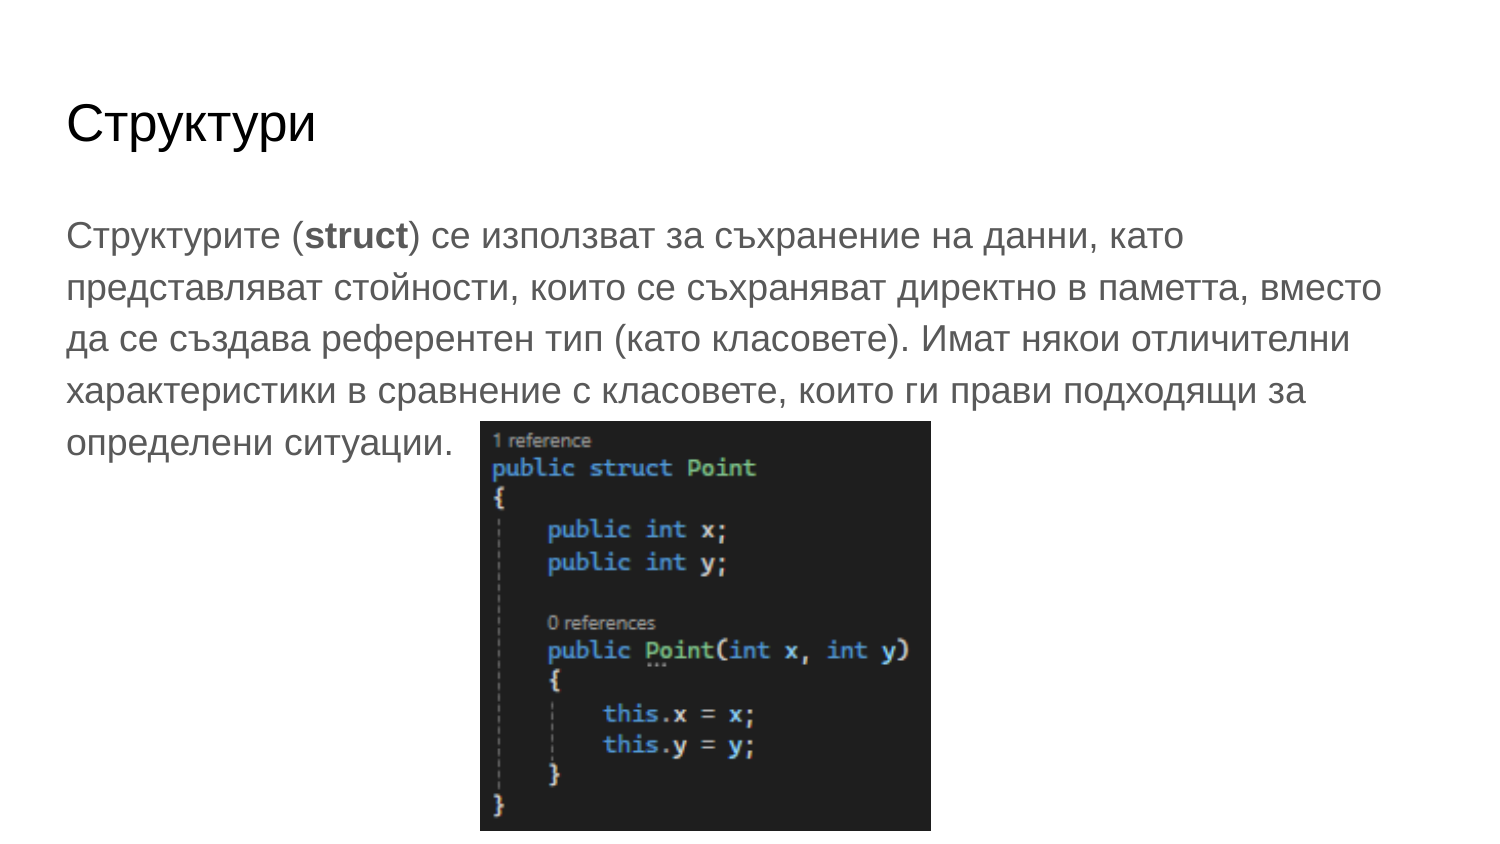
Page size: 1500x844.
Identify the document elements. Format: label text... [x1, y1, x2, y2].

picture [479, 421, 931, 832]
title Структури [51, 72, 1449, 167]
list Структурите (struct) се използват за съхранение на данни, като представляват стойности, които се съхраняват директно в паметта, вместо да се създава референтен тип (като класовете). Имат някои отличителни характеристики в сравнение с класовете, които ги прави подходящи за определени ситуации. [51, 189, 1449, 750]
